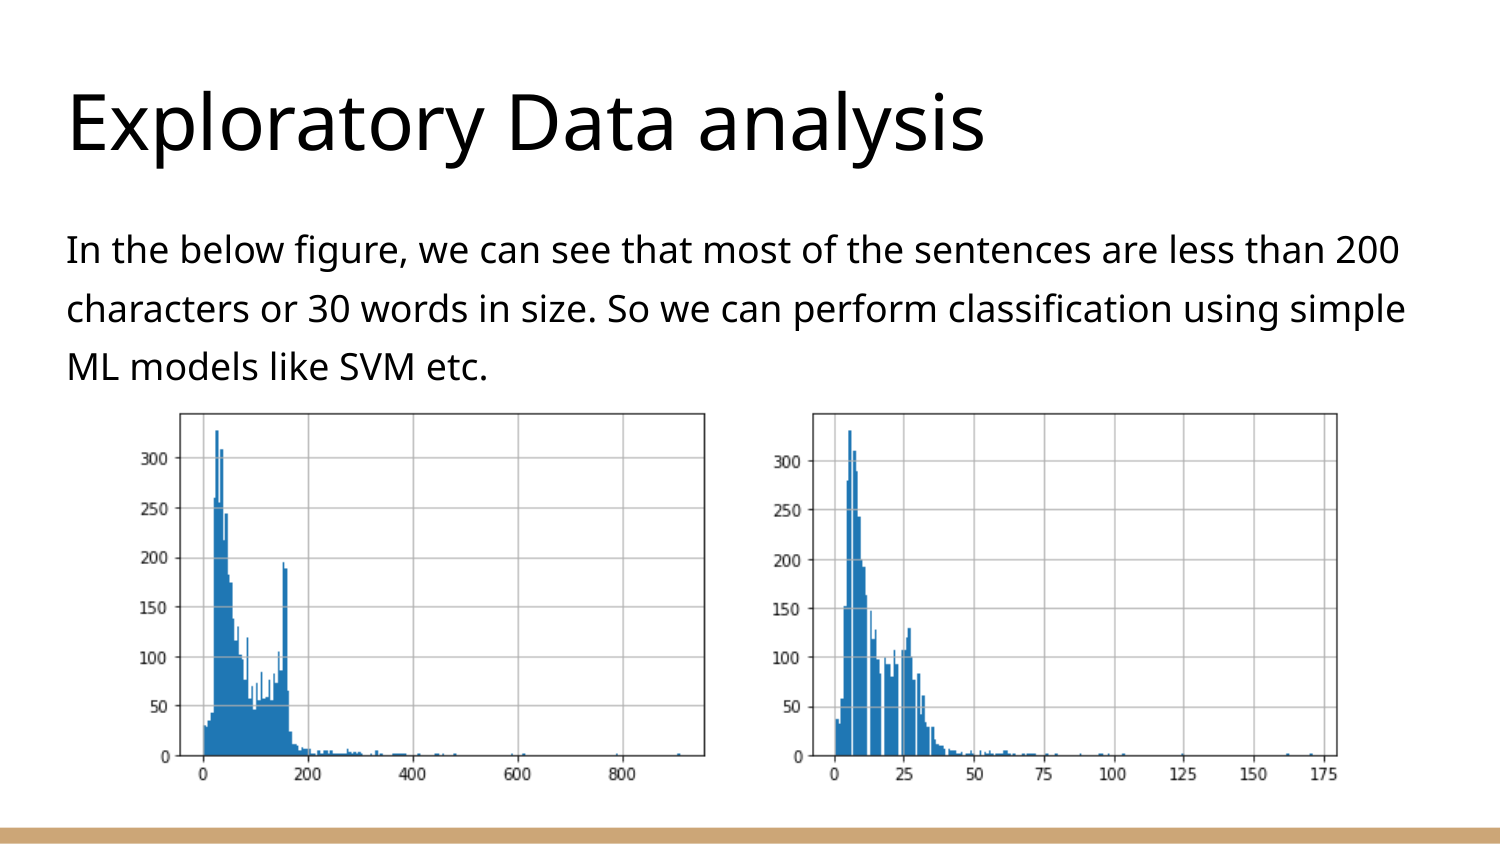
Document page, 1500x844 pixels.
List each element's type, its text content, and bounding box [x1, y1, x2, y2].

picture [128, 404, 715, 793]
picture [761, 404, 1350, 793]
title Exploratory Data analysis [51, 51, 1449, 189]
list In the below figure, we can see that most of the sentences are less than 200 characters or 30 words in size. So we can perform classification using simple ML models like SVM etc. [51, 200, 1449, 752]
